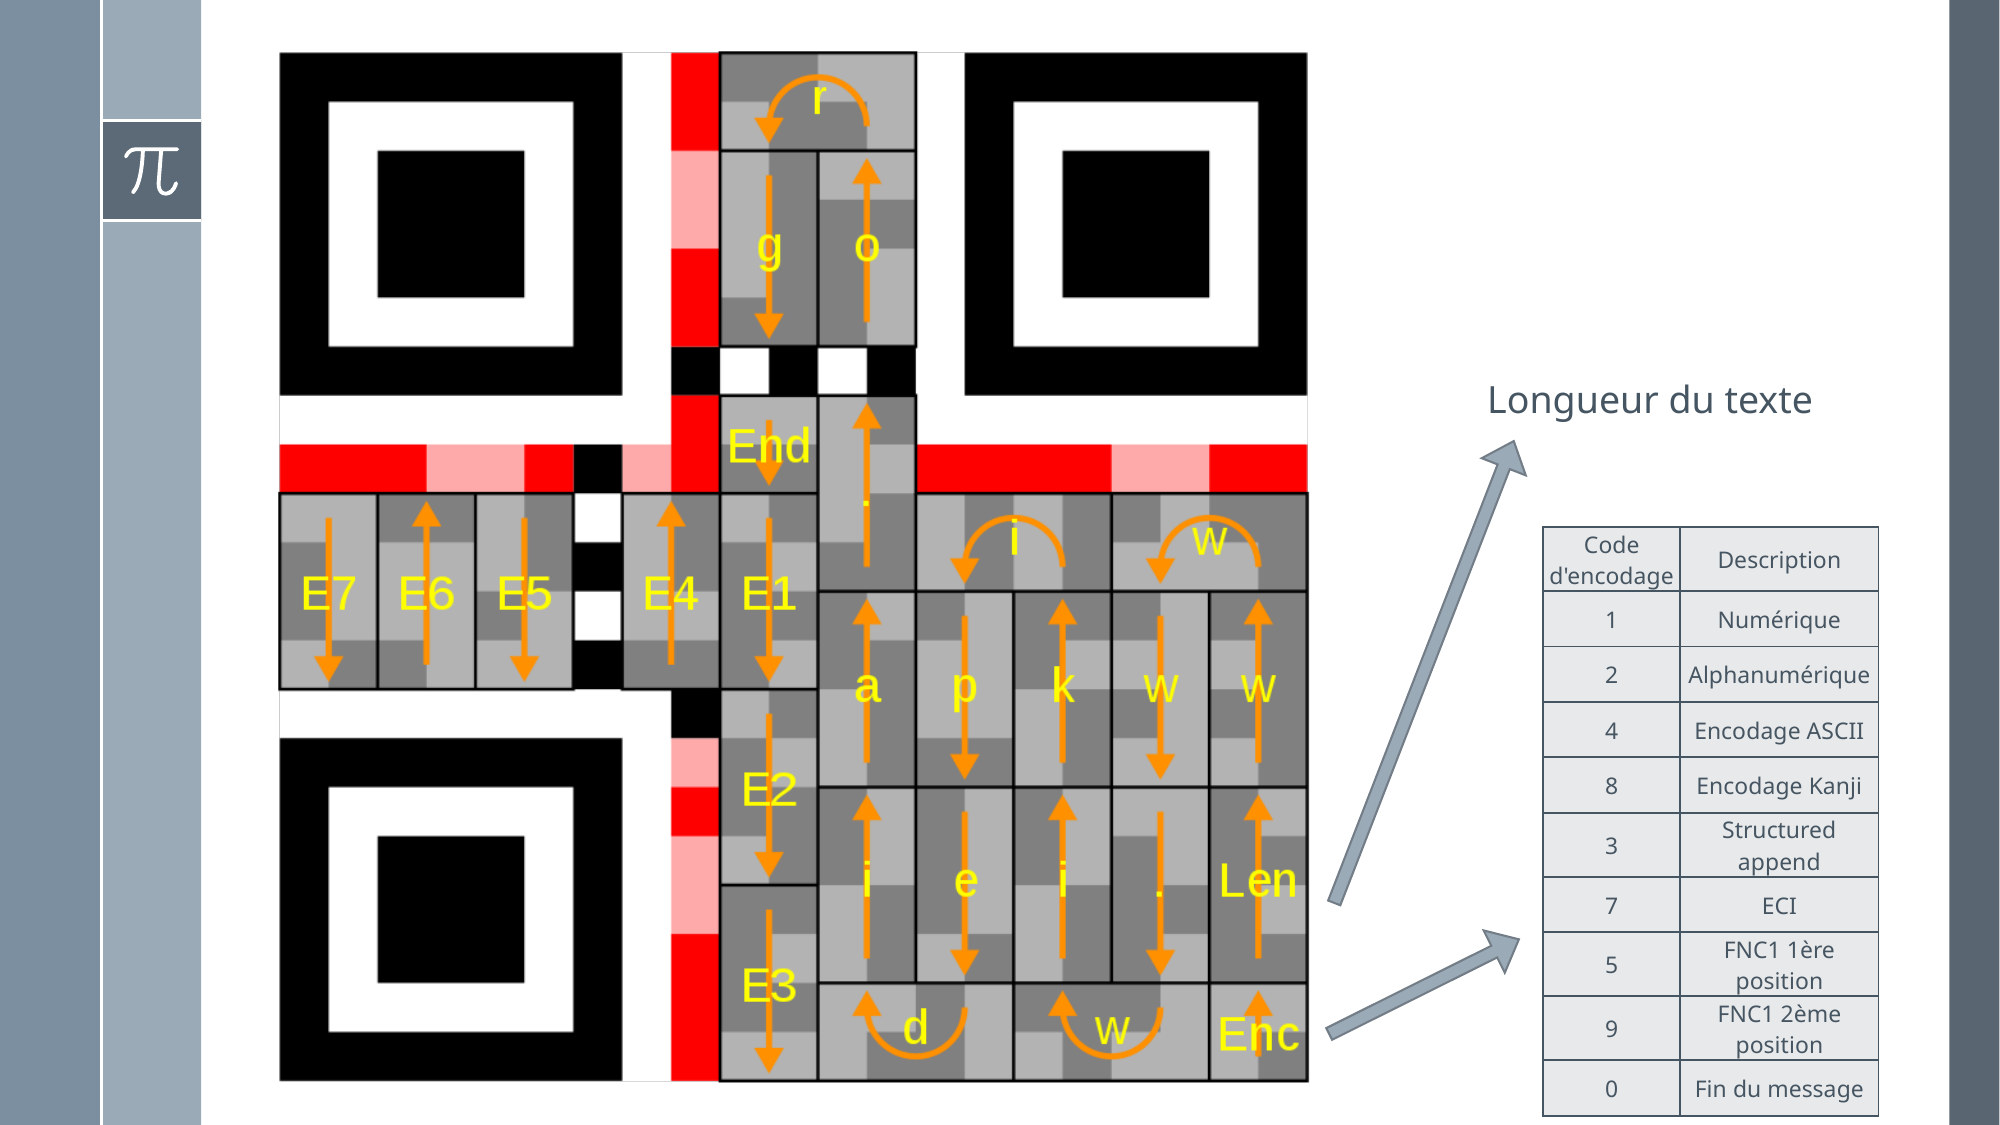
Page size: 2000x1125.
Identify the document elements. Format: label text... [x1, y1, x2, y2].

table_cell Numérique [1681, 592, 1878, 646]
table_cell FNC1 1ère position [1681, 933, 1878, 995]
table_cell Encodage Kanji [1681, 758, 1878, 812]
table_cell 8 [1544, 758, 1679, 812]
table_cell 5 [1544, 933, 1679, 995]
table_cell 2 [1544, 647, 1679, 701]
table_cell FNC1 2ème position [1681, 997, 1878, 1059]
table_header Code d'encodage [1544, 528, 1679, 590]
table_cell 4 [1544, 703, 1679, 756]
table_cell 9 [1544, 997, 1679, 1059]
picture [231, 4, 1343, 1125]
text_box Longueur du texte [1472, 368, 1839, 429]
text_box [1343, 928, 1521, 1036]
table_cell Structured append [1681, 814, 1878, 876]
text_box [1343, 439, 1528, 902]
table_cell Alphanumérique [1681, 647, 1878, 701]
table_cell Encodage ASCII [1681, 703, 1878, 756]
table_cell ECI [1681, 878, 1878, 931]
table_cell 7 [1544, 878, 1679, 931]
table_cell Fin du message [1681, 1061, 1878, 1115]
table_cell 1 [1544, 592, 1679, 646]
table_header Description [1681, 528, 1878, 590]
table_cell 0 [1544, 1061, 1679, 1115]
table_cell 3 [1544, 814, 1679, 876]
